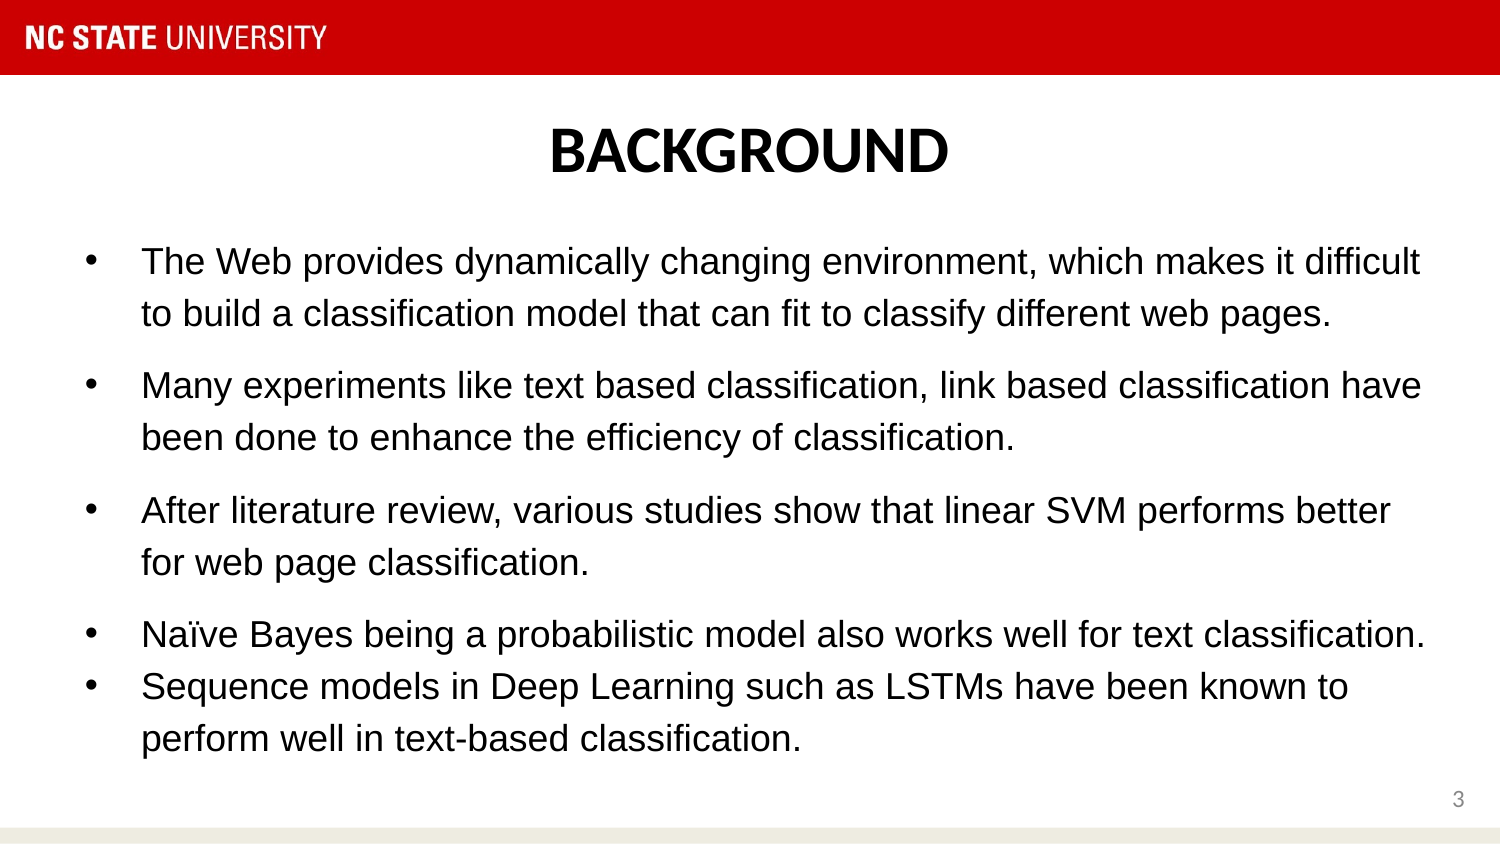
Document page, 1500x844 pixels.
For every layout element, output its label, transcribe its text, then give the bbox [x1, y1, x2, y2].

slide_number ‹#› [1389, 764, 1480, 830]
title BACKGROUND [51, 78, 1449, 215]
list The Web provides dynamically changing environment, which makes it difficult to build a classification model that can fit to classify different web pages. Many experiments like text based classification, link based classification have been done to enhance the efficiency of classification. After literature review, various studies show that linear SVM performs better for web page classification. Naïve Bayes being a probabilistic model also works well for text classification. Sequence models in Deep Learning such as LSTMs have been known to perform well in text-based classification. [51, 222, 1449, 774]
picture [0, 0, 1500, 75]
